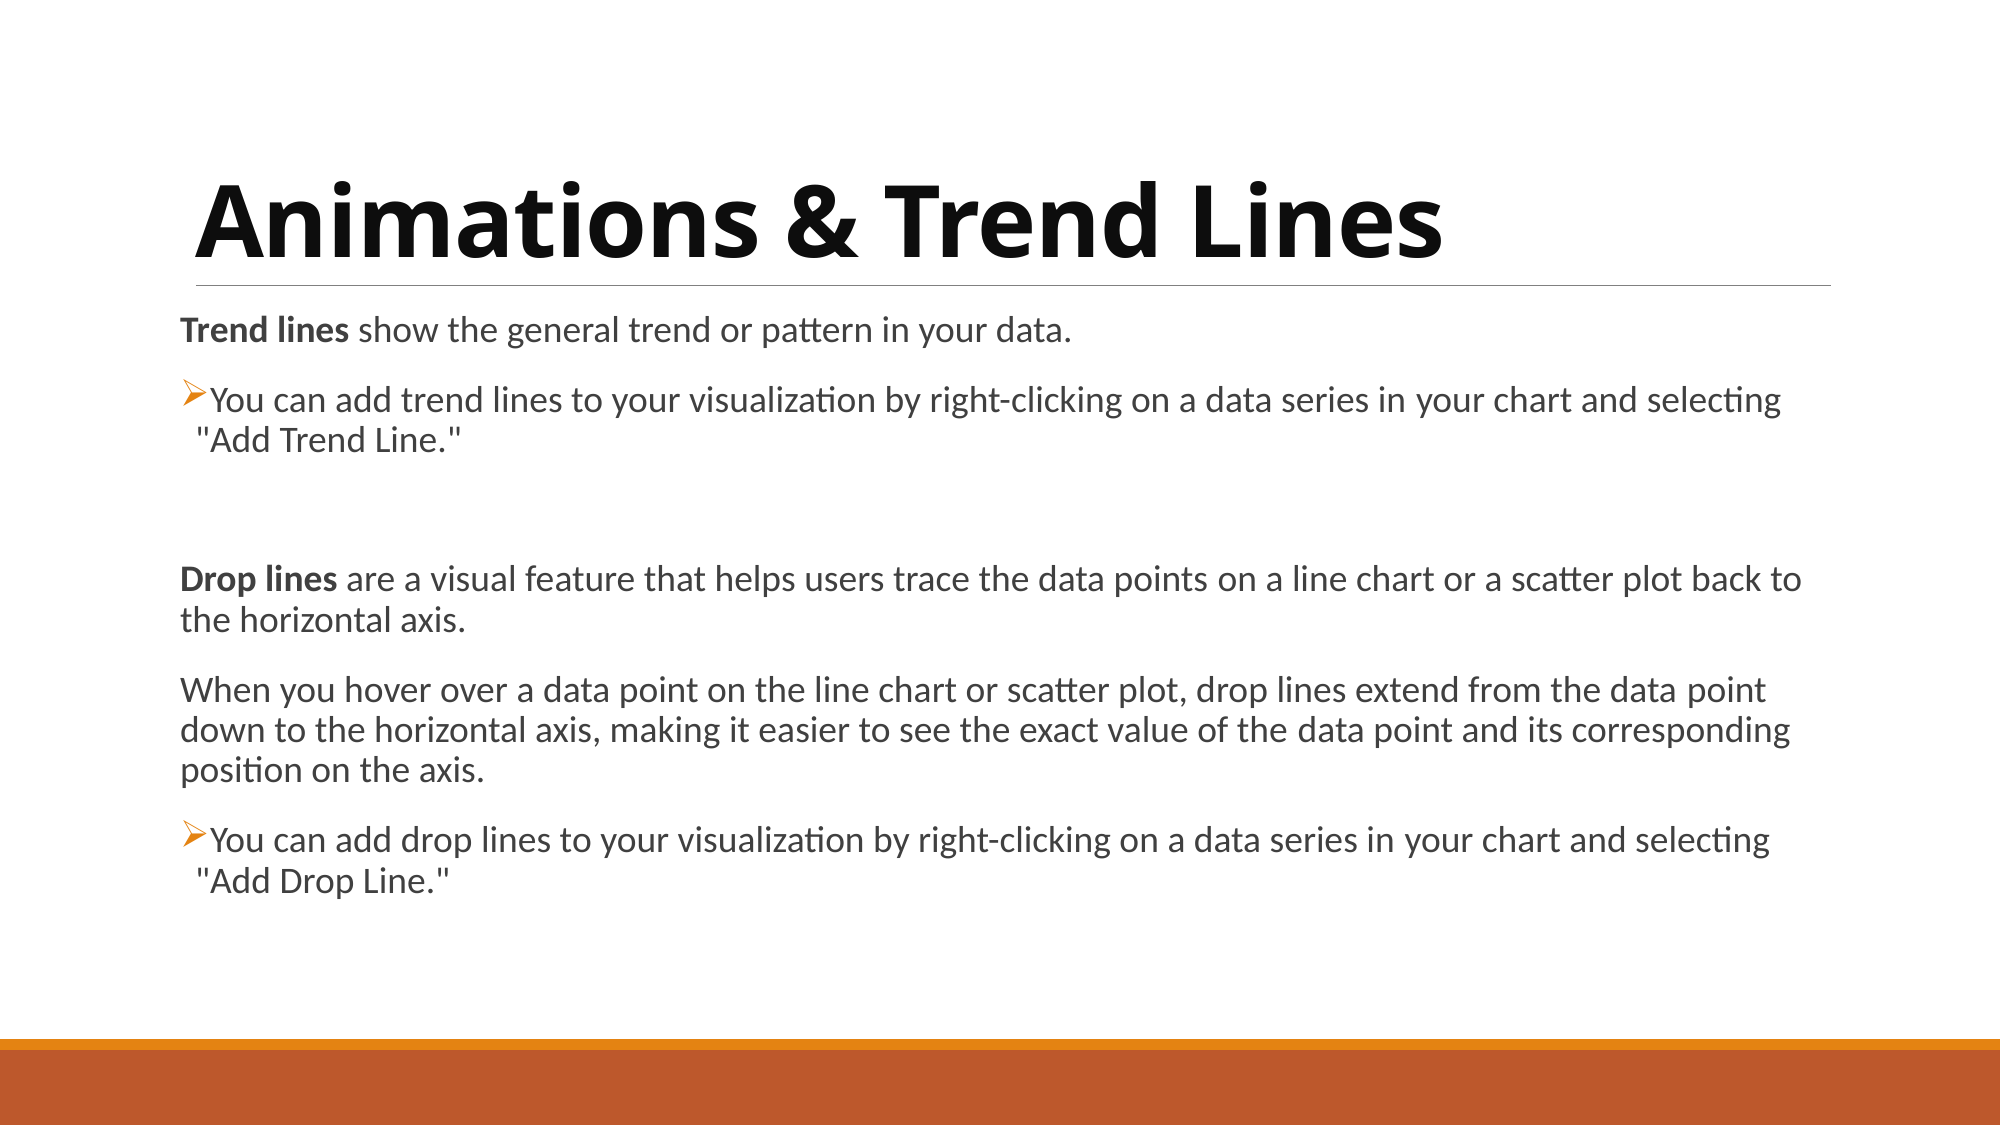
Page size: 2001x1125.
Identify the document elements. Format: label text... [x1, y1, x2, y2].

title Animations & Trend Lines [180, 47, 1830, 285]
list Trend lines show the general trend or pattern in your data. You can add trend lines to your visualization by right-clicking on a data series in your chart and selecting "Add Trend Line." Drop lines are a visual feature that helps users trace the data points on a line chart or a scatter plot back to the horizontal axis. When you hover over a data point on the line chart or scatter plot, drop lines extend from the data point down to the horizontal axis, making it easier to see the exact value of the data point and its corresponding position on the axis. You can add drop lines to your visualization by right-clicking on a data series in your chart and selecting "Add Drop Line." [180, 302, 1830, 963]
